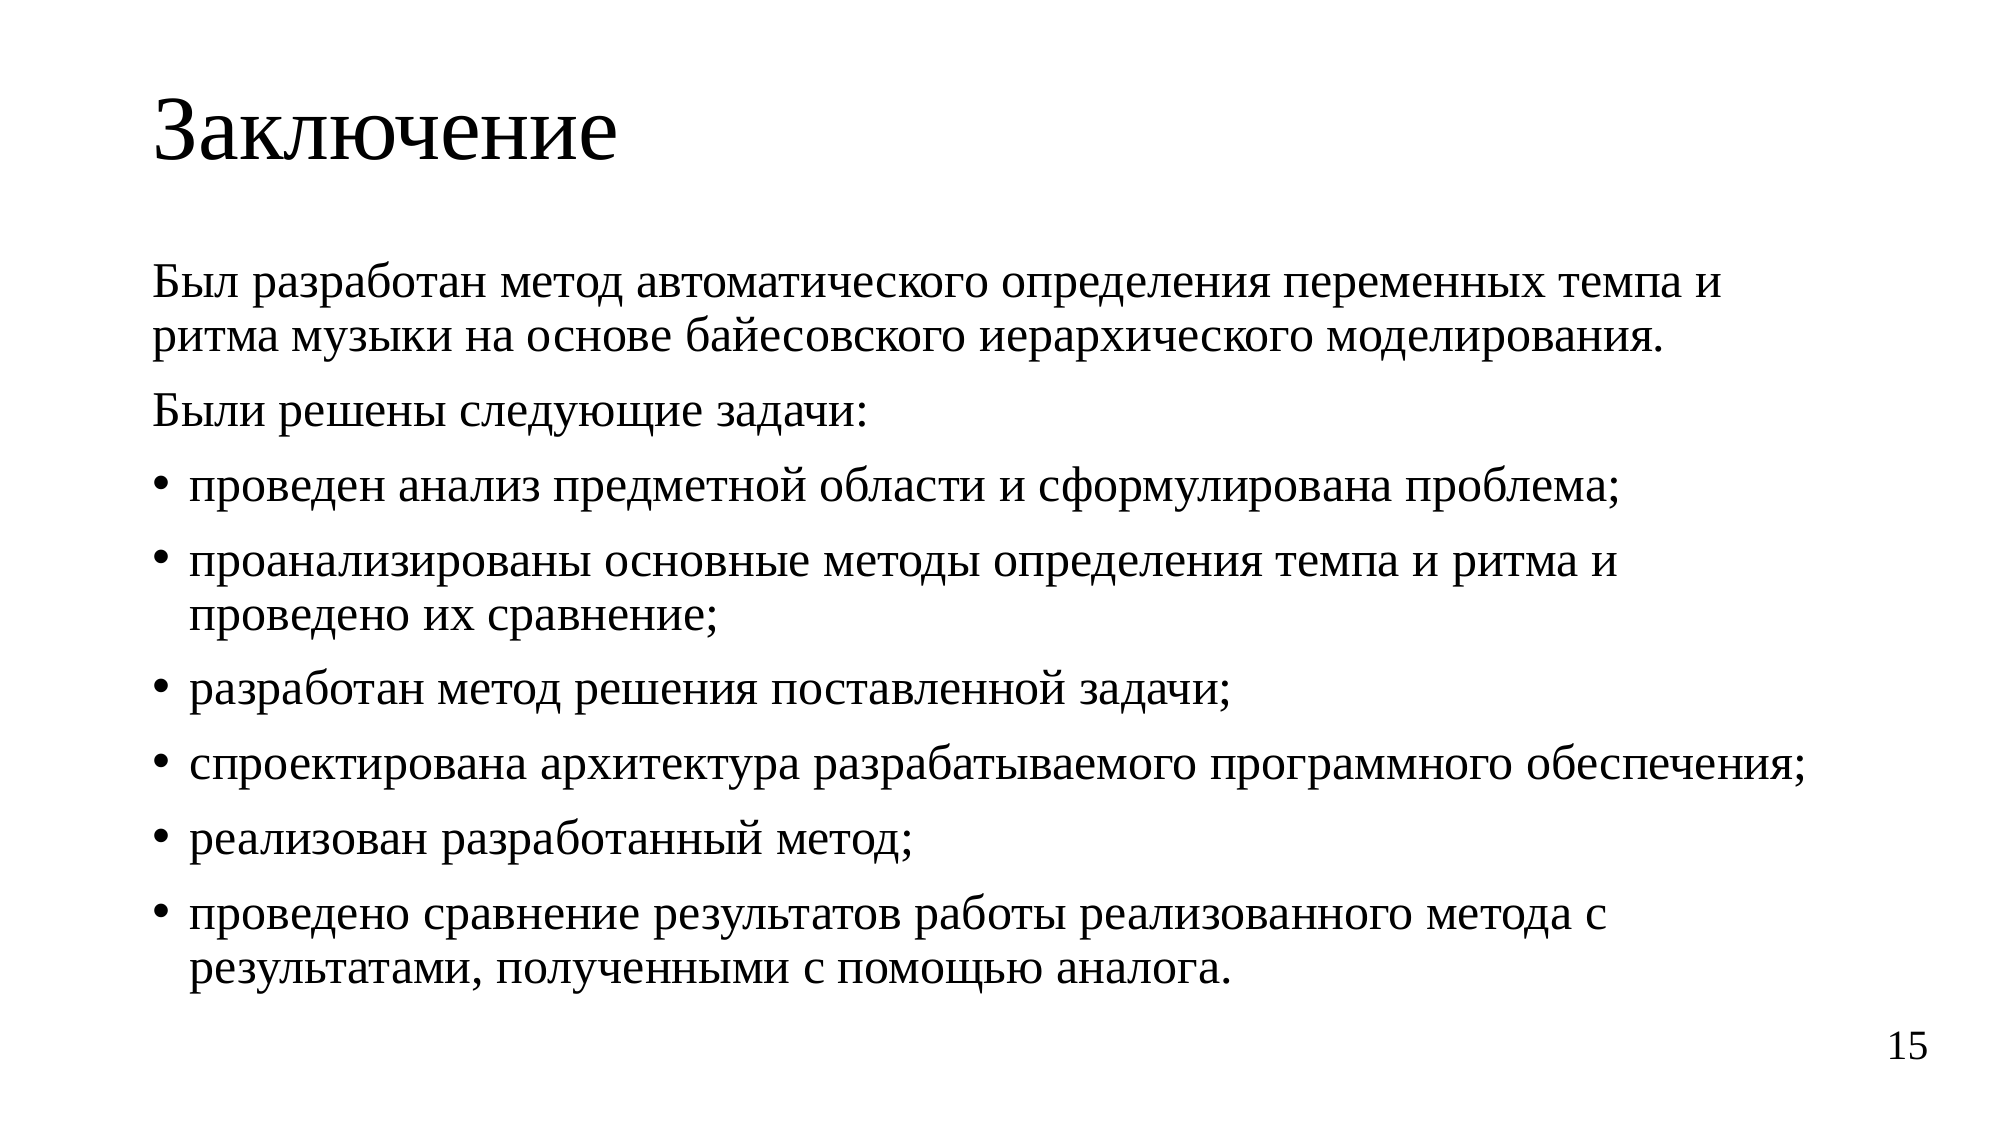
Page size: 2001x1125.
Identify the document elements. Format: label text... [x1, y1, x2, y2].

slide_number 15 [1493, 1013, 1944, 1074]
title Заключение [137, 51, 1863, 209]
list Был разработан метод автоматического определения переменных темпа и ритма музыки на основе байесовского иерархического моделирования. Были решены следующие задачи: проведен анализ предметной области и сформулирована проблема; проанализированы основные методы определения темпа и ритма и проведено их сравнение; разработан метод решения поставленной задачи; спроектирована архитектура разрабатываемого программного обеспечения; реализован разработанный метод; проведено сравнение результатов работы реализованного метода с результатами, полученными с помощью аналога. [137, 246, 1863, 1041]
